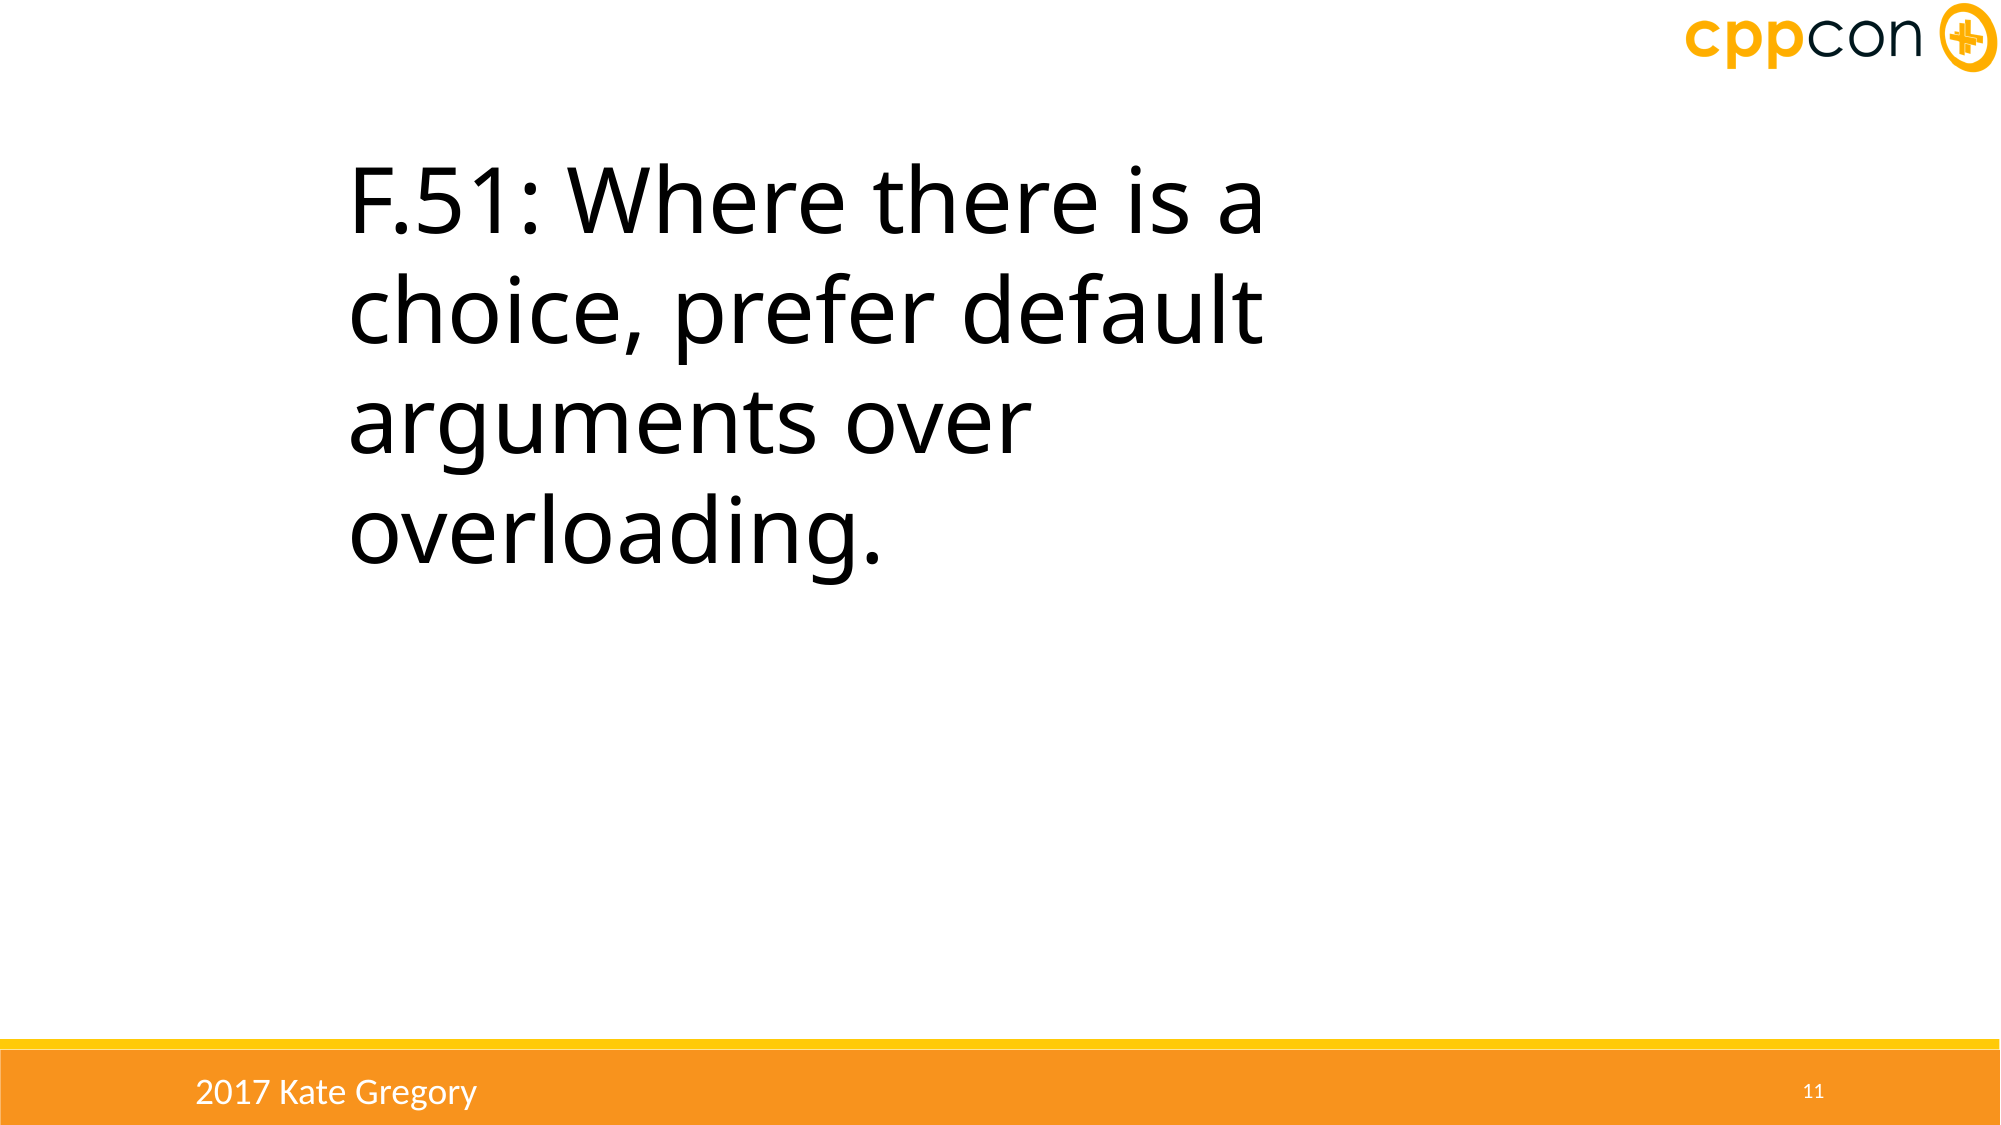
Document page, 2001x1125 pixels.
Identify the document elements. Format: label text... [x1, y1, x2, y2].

text_box F.51: Where there is a choice, prefer default arguments over overloading. [332, 134, 1500, 589]
picture [1670, 0, 2000, 83]
